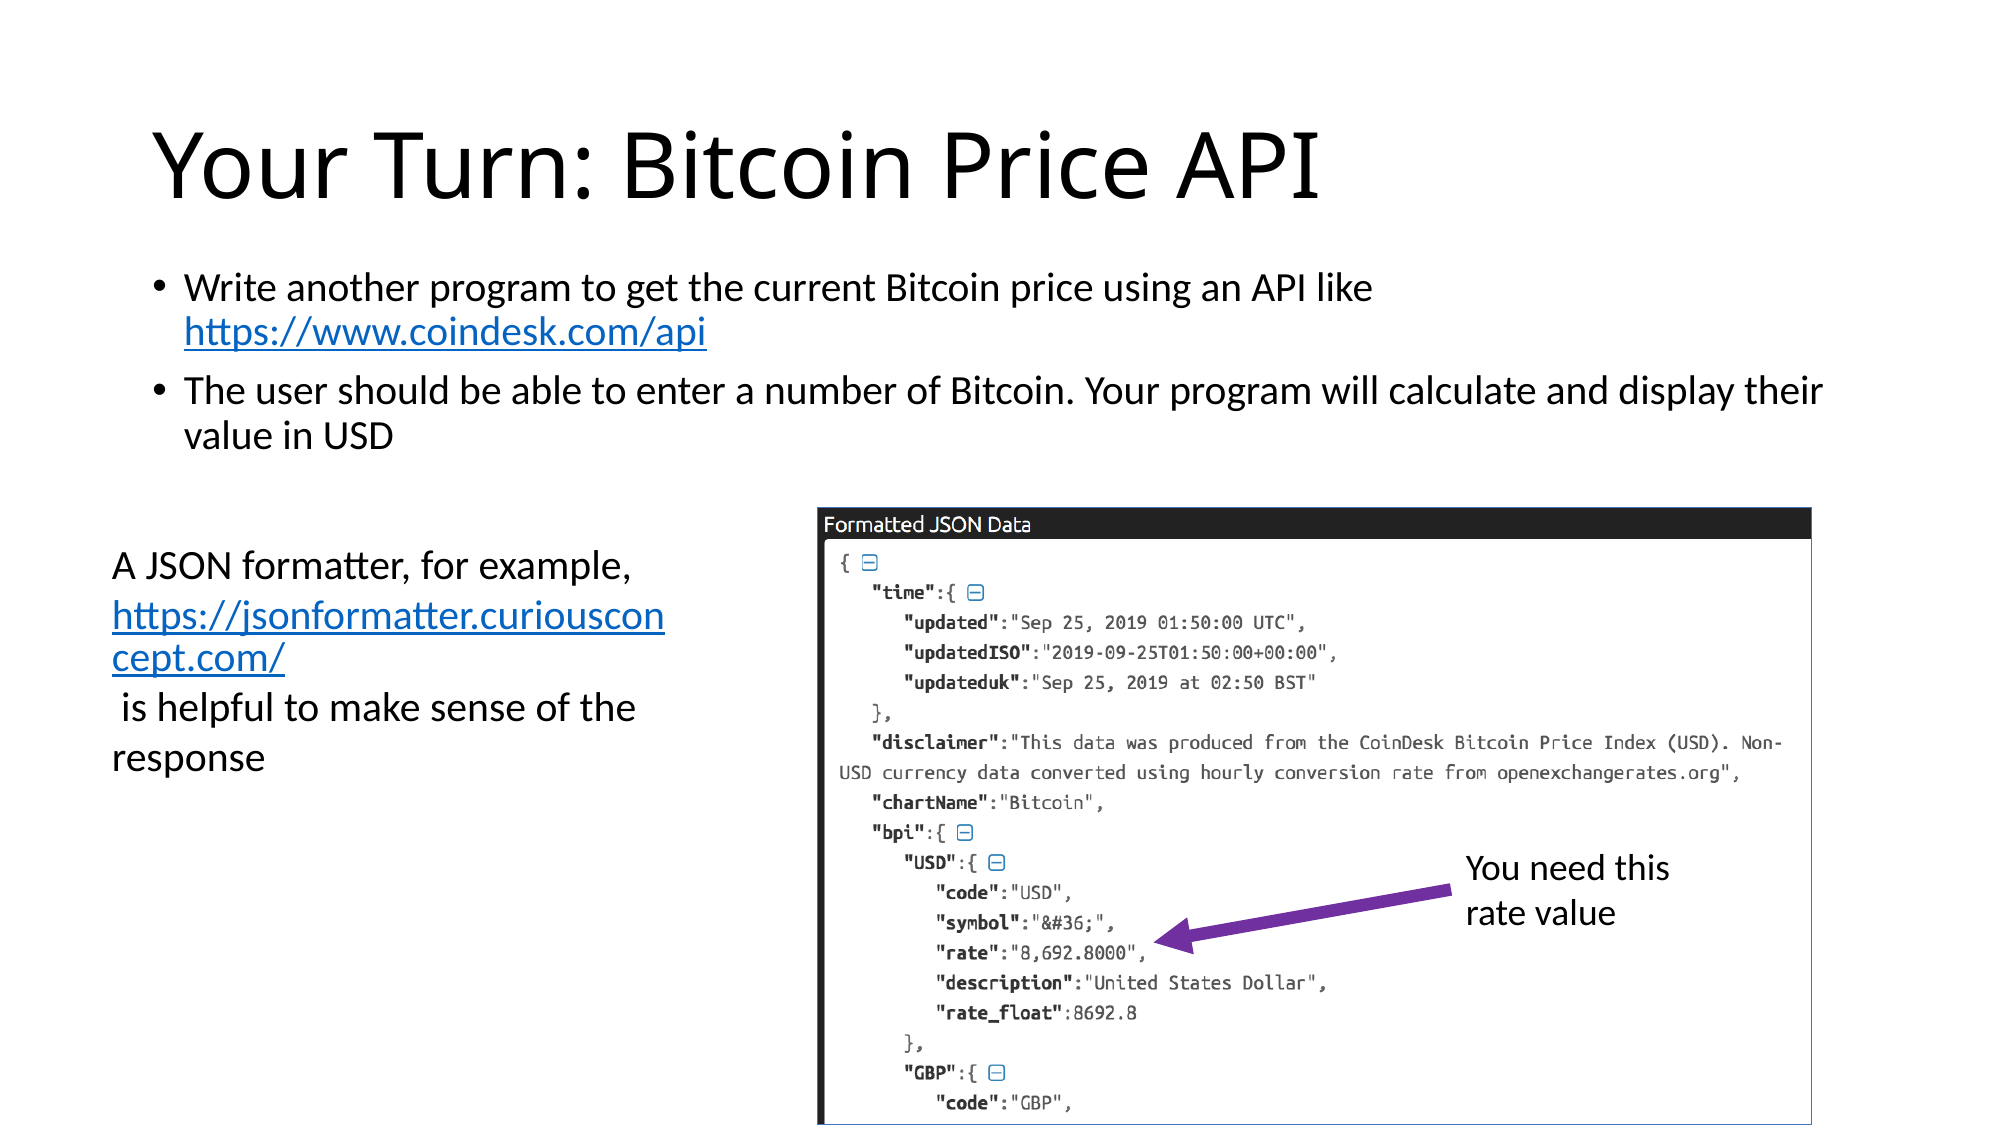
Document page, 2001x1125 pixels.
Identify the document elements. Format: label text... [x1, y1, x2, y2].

picture [817, 507, 1812, 1125]
text_box A JSON formatter, for example, https://jsonformatter.curiousconcept.com/ is helpful to make sense of the response [97, 530, 688, 796]
list Write another program to get the current Bitcoin price using an API like https://www.coindesk.com/api The user should be able to enter a number of Bitcoin. Your program will calculate and display their value in USD [137, 257, 1863, 467]
title Your Turn: Bitcoin Price API [137, 59, 1863, 257]
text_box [1153, 889, 1451, 943]
